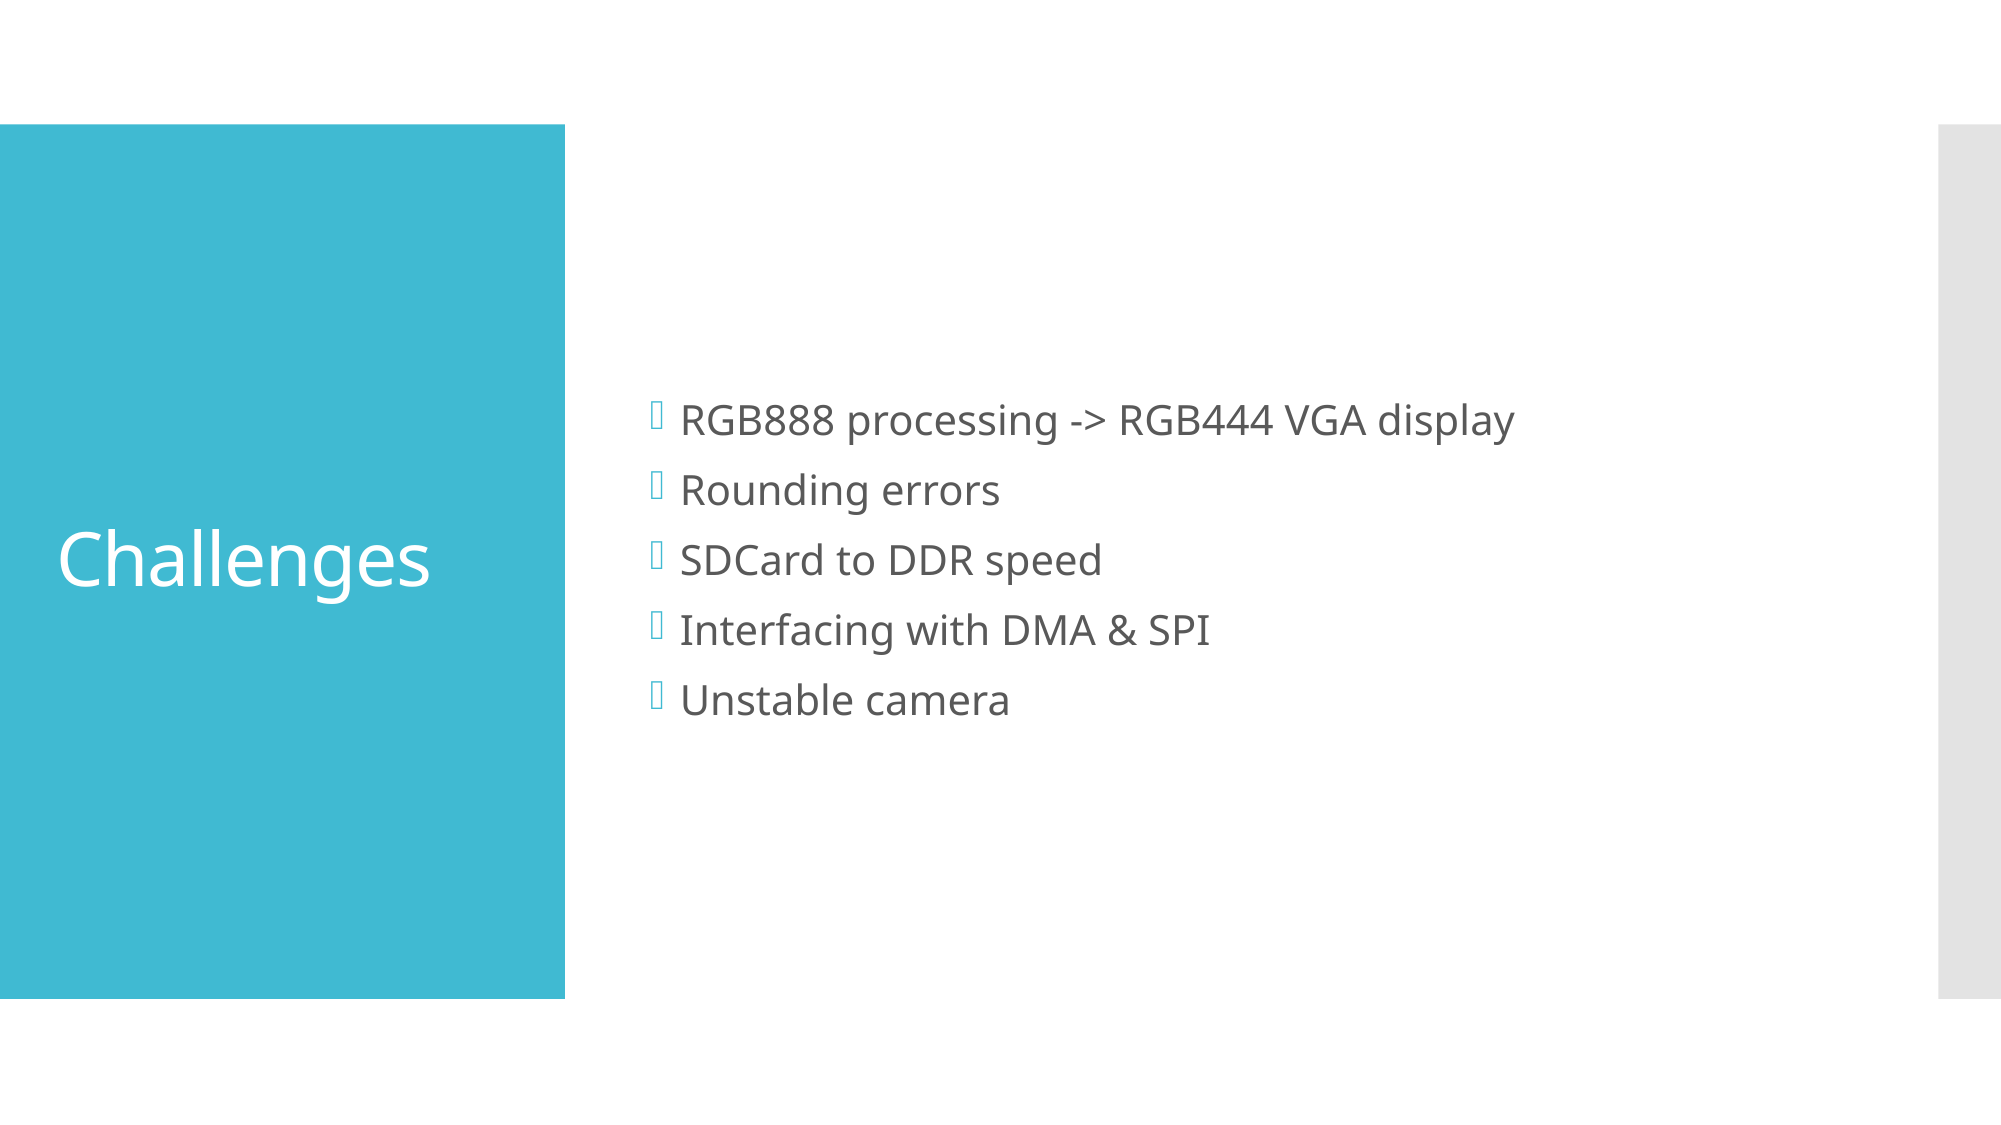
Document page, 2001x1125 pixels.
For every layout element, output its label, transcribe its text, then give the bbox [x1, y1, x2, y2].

title Challenges [41, 184, 525, 940]
list RGB888 processing -> RGB444 VGA display Rounding errors SDCard to DDR speed Interfacing with DMA & SPI Unstable camera [634, 141, 1835, 982]
